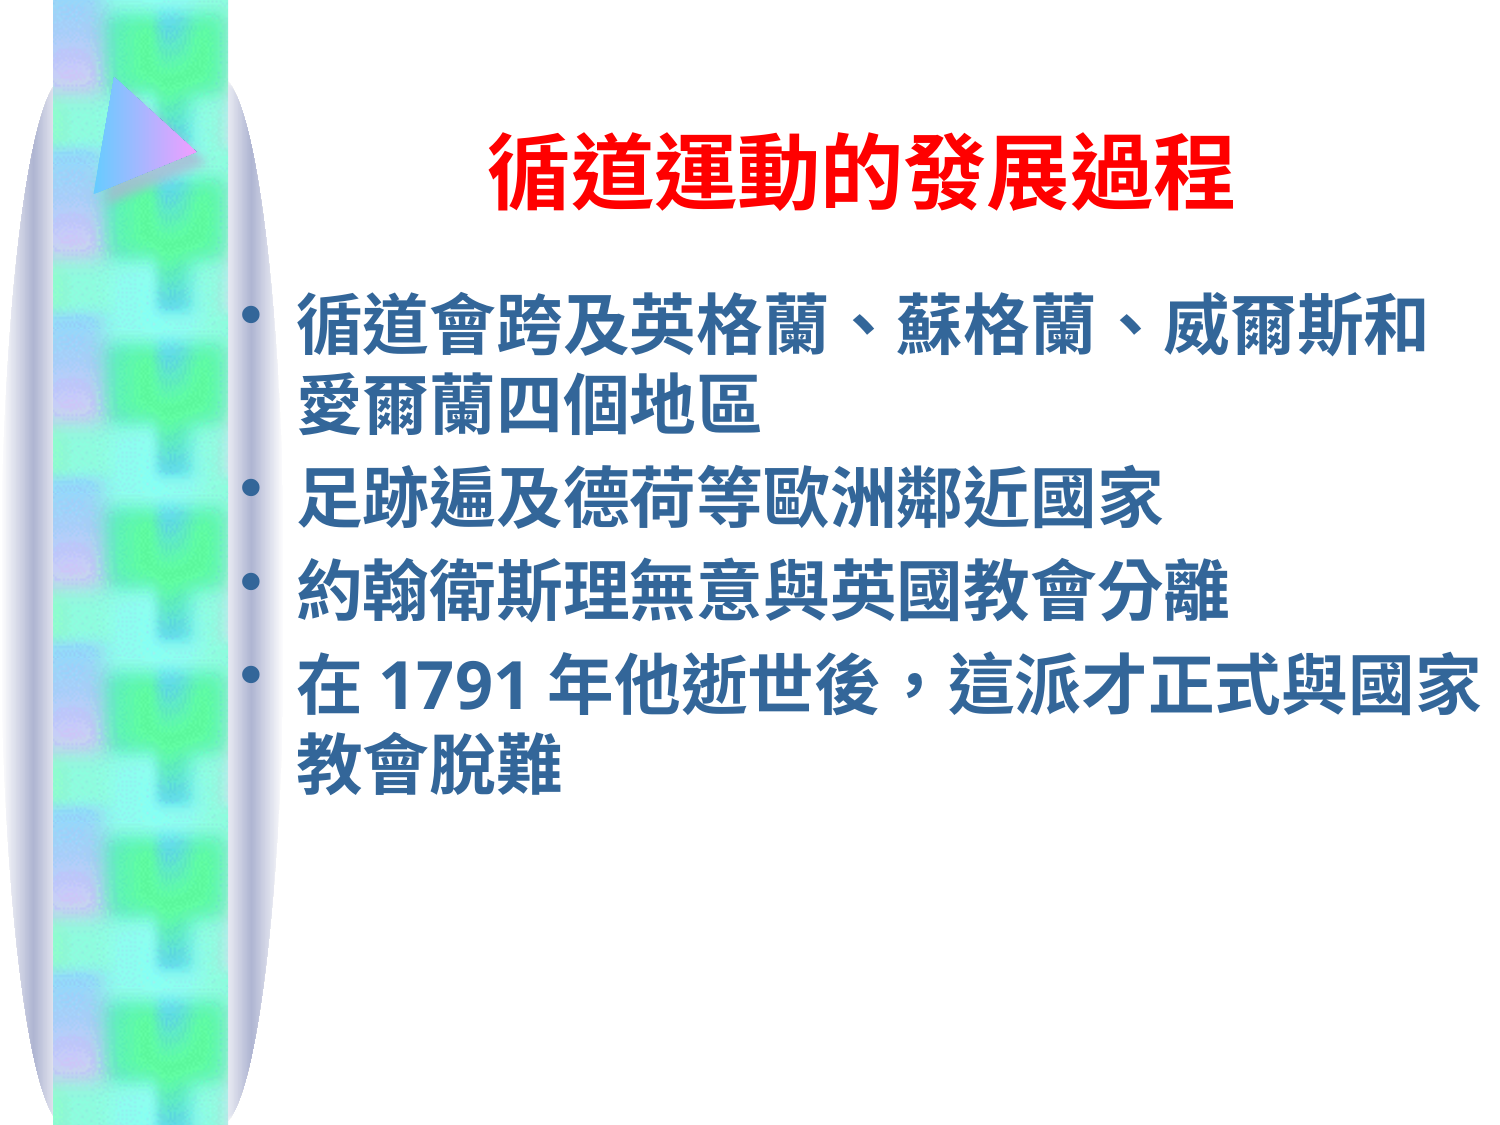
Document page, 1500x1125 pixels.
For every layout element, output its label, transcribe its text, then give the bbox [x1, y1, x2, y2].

picture [53, 0, 229, 1125]
list 循道會跨及英格蘭、蘇格蘭、威爾斯和愛爾蘭四個地區 足跡遍及德荷等歐洲鄰近國家 約翰衛斯理無意與英國教會分離 在1791年他逝世後，這派才正式與國家教會脫難 [224, 275, 1500, 950]
title 循道運動的發展過程 [224, 40, 1500, 229]
